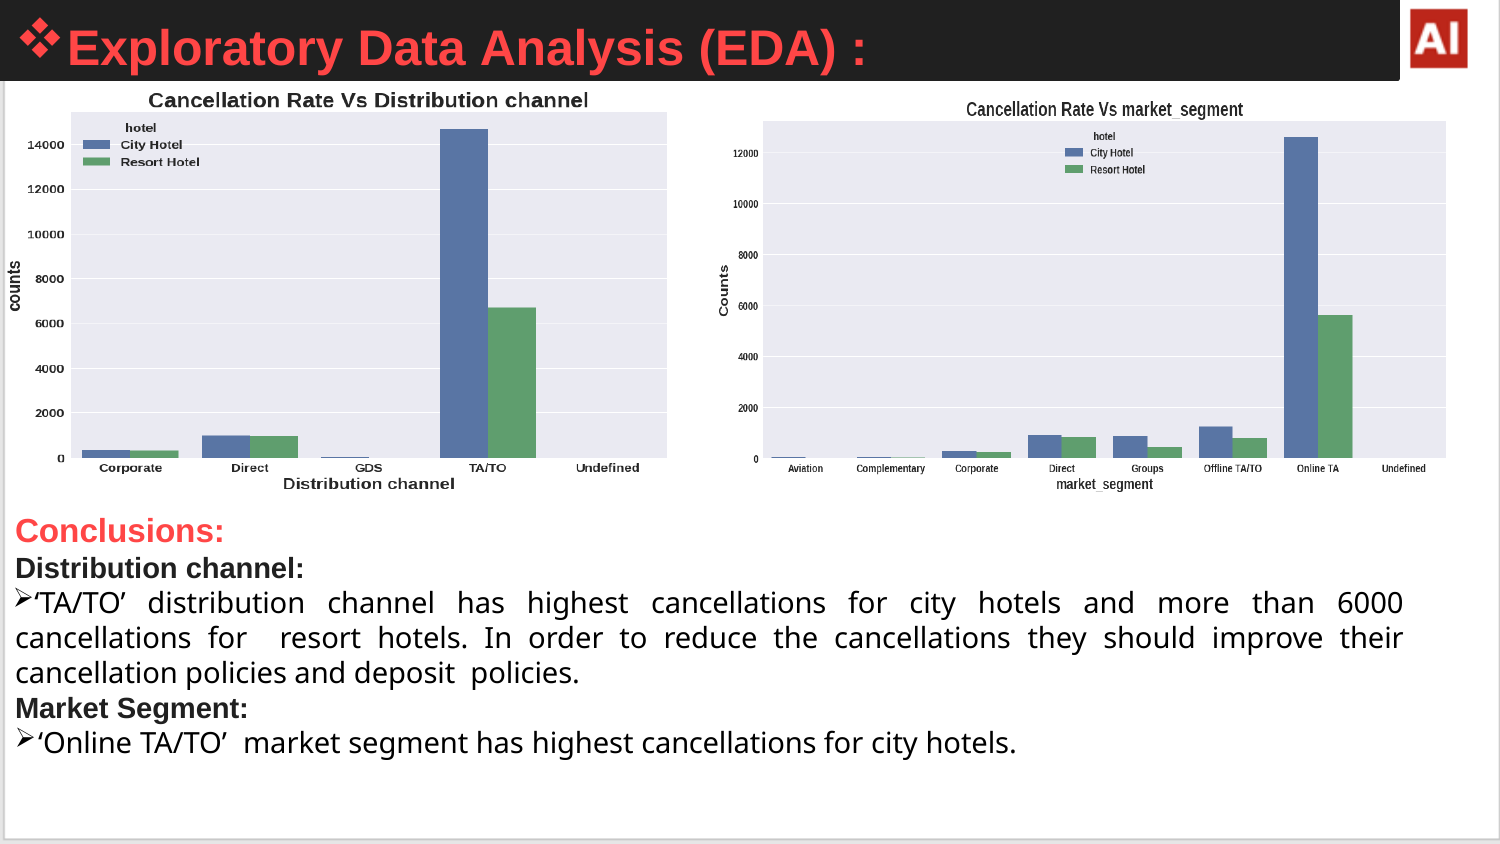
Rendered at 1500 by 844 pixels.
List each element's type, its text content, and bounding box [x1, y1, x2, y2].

text_box Conclusions: Distribution channel: ‘TA/TO’ distribution channel has highest cancellations for city hotels and more than 6000 cancellations for resort hotels. In order to reduce the cancellations they should improve their cancellation policies and deposit policies. Market Segment: ‘Online TA/TO’ market segment has highest cancellations for city hotels. [12, 506, 1405, 759]
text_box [0, 0, 1400, 83]
picture [0, 0, 1500, 844]
